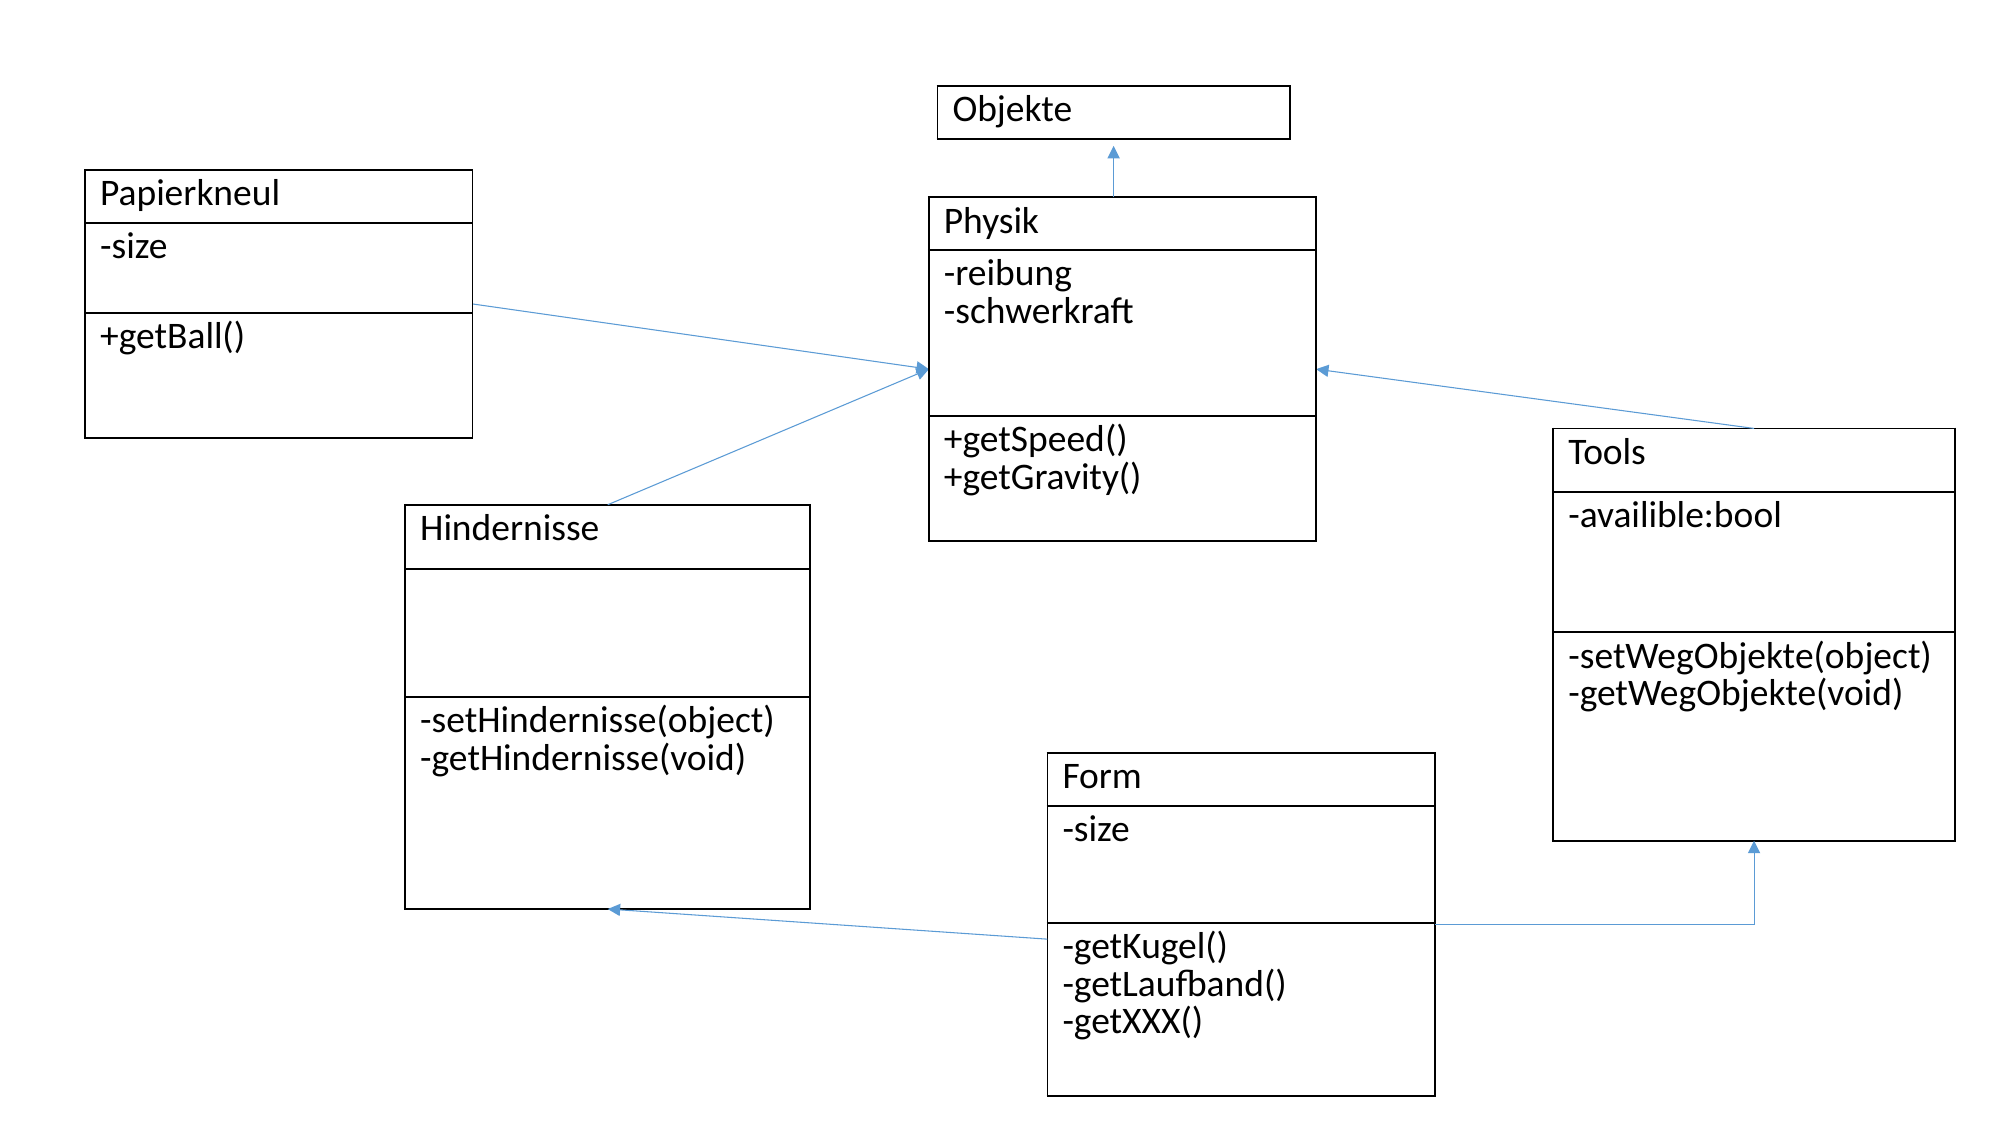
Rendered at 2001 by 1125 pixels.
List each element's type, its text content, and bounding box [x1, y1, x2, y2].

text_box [472, 314, 929, 388]
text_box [607, 388, 929, 505]
table_cell -getKugel() -getLaufband() -getXXX() [1048, 924, 1434, 1095]
table_cell -availible:bool [1554, 493, 1954, 631]
table_cell -setWegObjekte(object) -getWegObjekte(void) [1554, 633, 1954, 840]
table_cell +getBall() [86, 314, 472, 437]
table_cell -size [1048, 807, 1434, 922]
table_cell +getSpeed() +getGravity() [930, 417, 1315, 540]
table_cell [406, 570, 809, 696]
table_header Papierkneul [86, 171, 472, 222]
table_header Form [1048, 754, 1434, 805]
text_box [1434, 840, 1755, 940]
table_cell -setHindernisse(object) -getHindernisse(void) [406, 698, 809, 908]
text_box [1316, 387, 1755, 429]
table_header Objekte [938, 87, 1289, 138]
table_cell -size [86, 224, 472, 312]
table_header Physik [930, 198, 1315, 249]
table_cell -reibung -schwerkraft [930, 251, 1315, 415]
table_header Hindernisse [406, 506, 809, 568]
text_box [607, 908, 1048, 940]
table_header Tools [1554, 429, 1954, 491]
